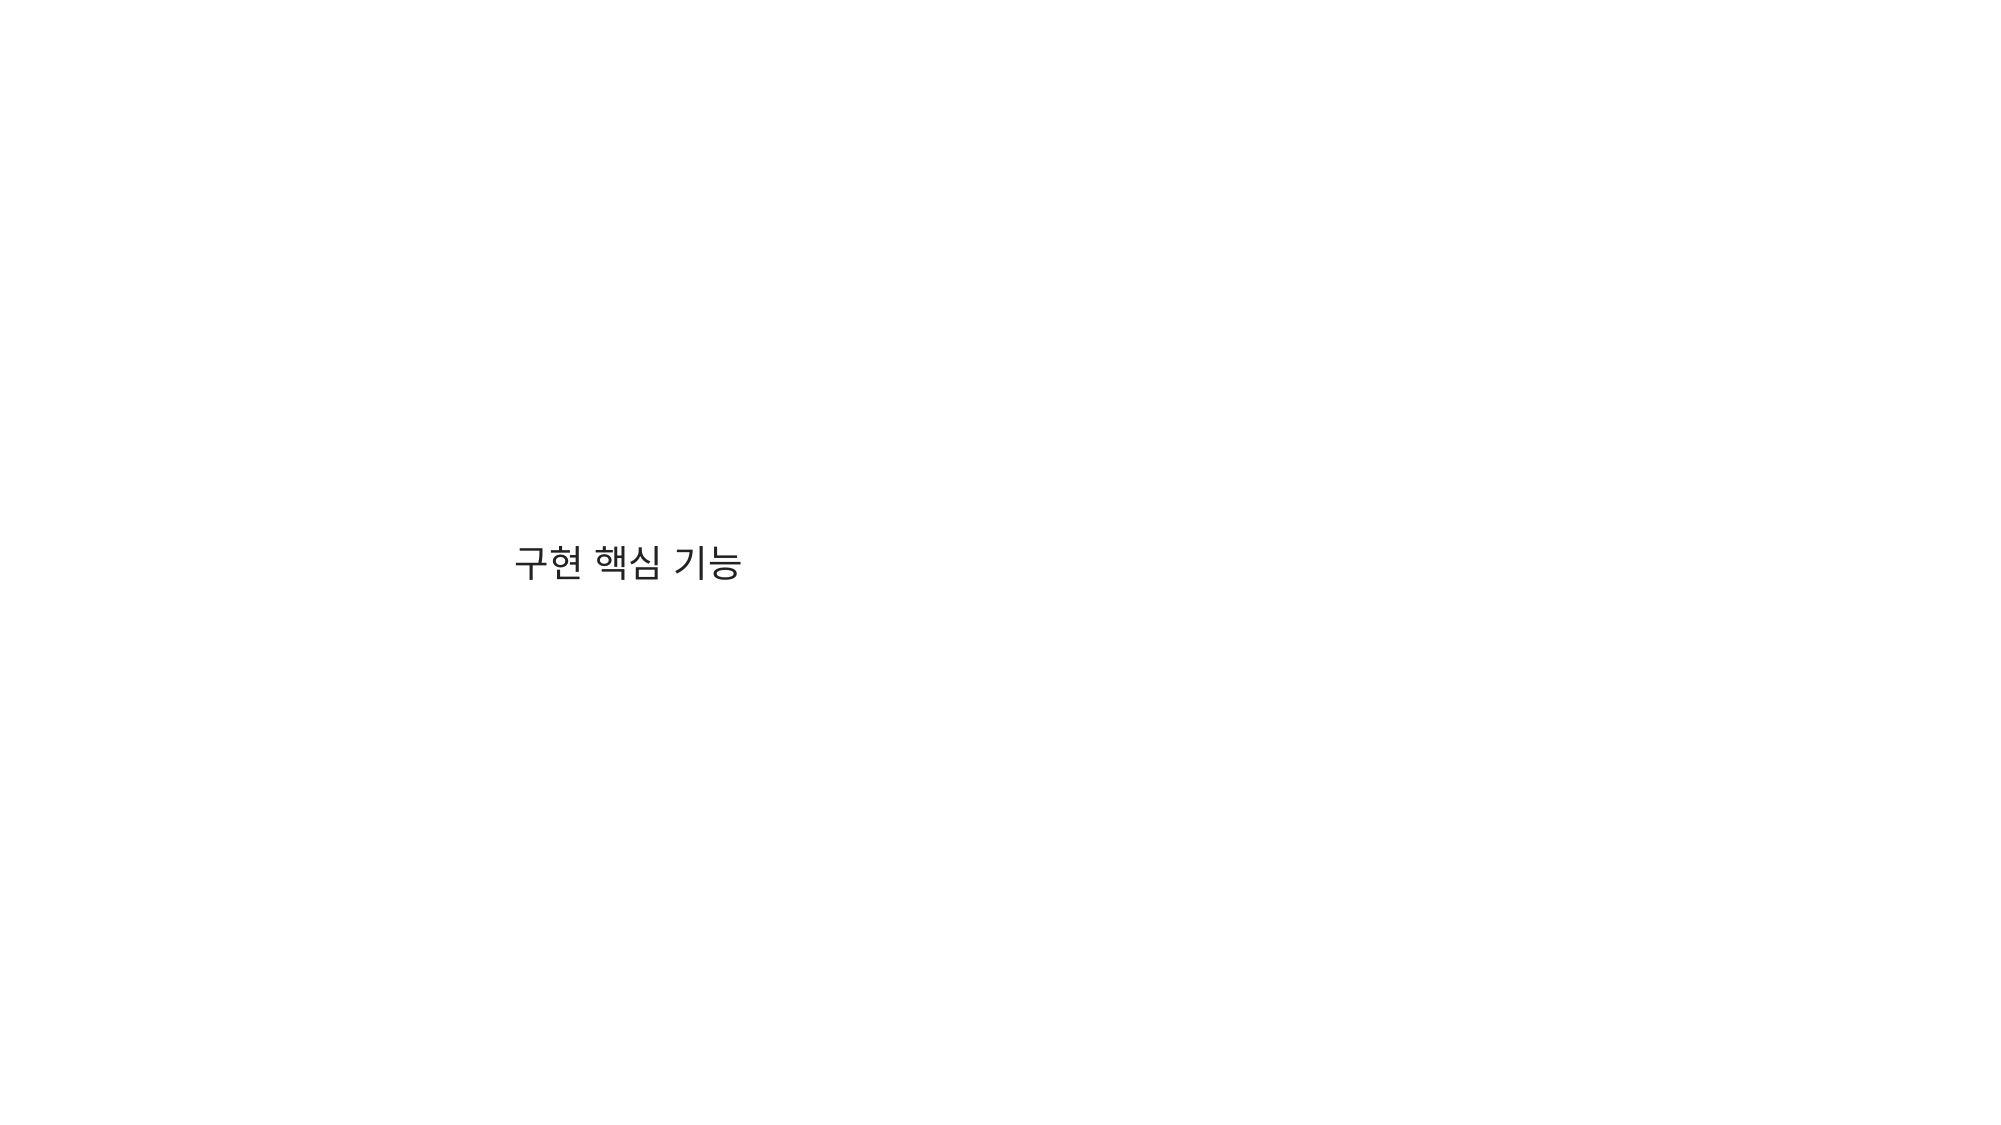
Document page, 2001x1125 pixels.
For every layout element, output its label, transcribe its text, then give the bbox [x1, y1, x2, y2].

text_box 구현 핵심 기능 [500, 532, 1500, 592]
